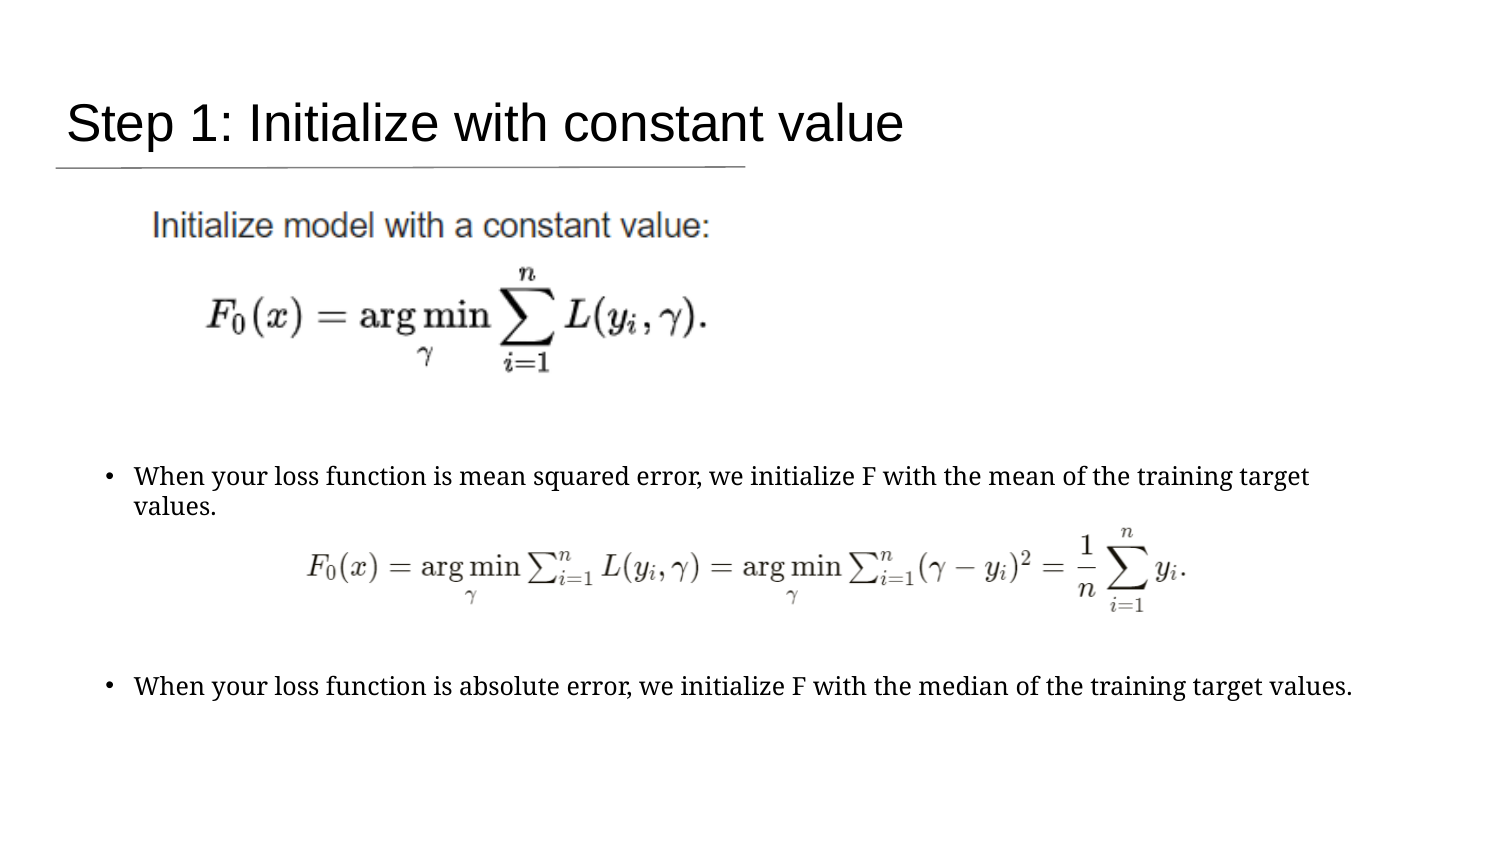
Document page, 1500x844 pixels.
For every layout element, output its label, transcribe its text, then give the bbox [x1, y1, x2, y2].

title Step 1: Initialize with constant value [51, 72, 1449, 167]
text_box When your loss function is mean squared error, we initialize F with the mean of the training target values. When your loss function is absolute error, we initialize F with the median of the training target values. [90, 453, 1415, 708]
picture [144, 181, 805, 387]
picture [284, 523, 1206, 623]
